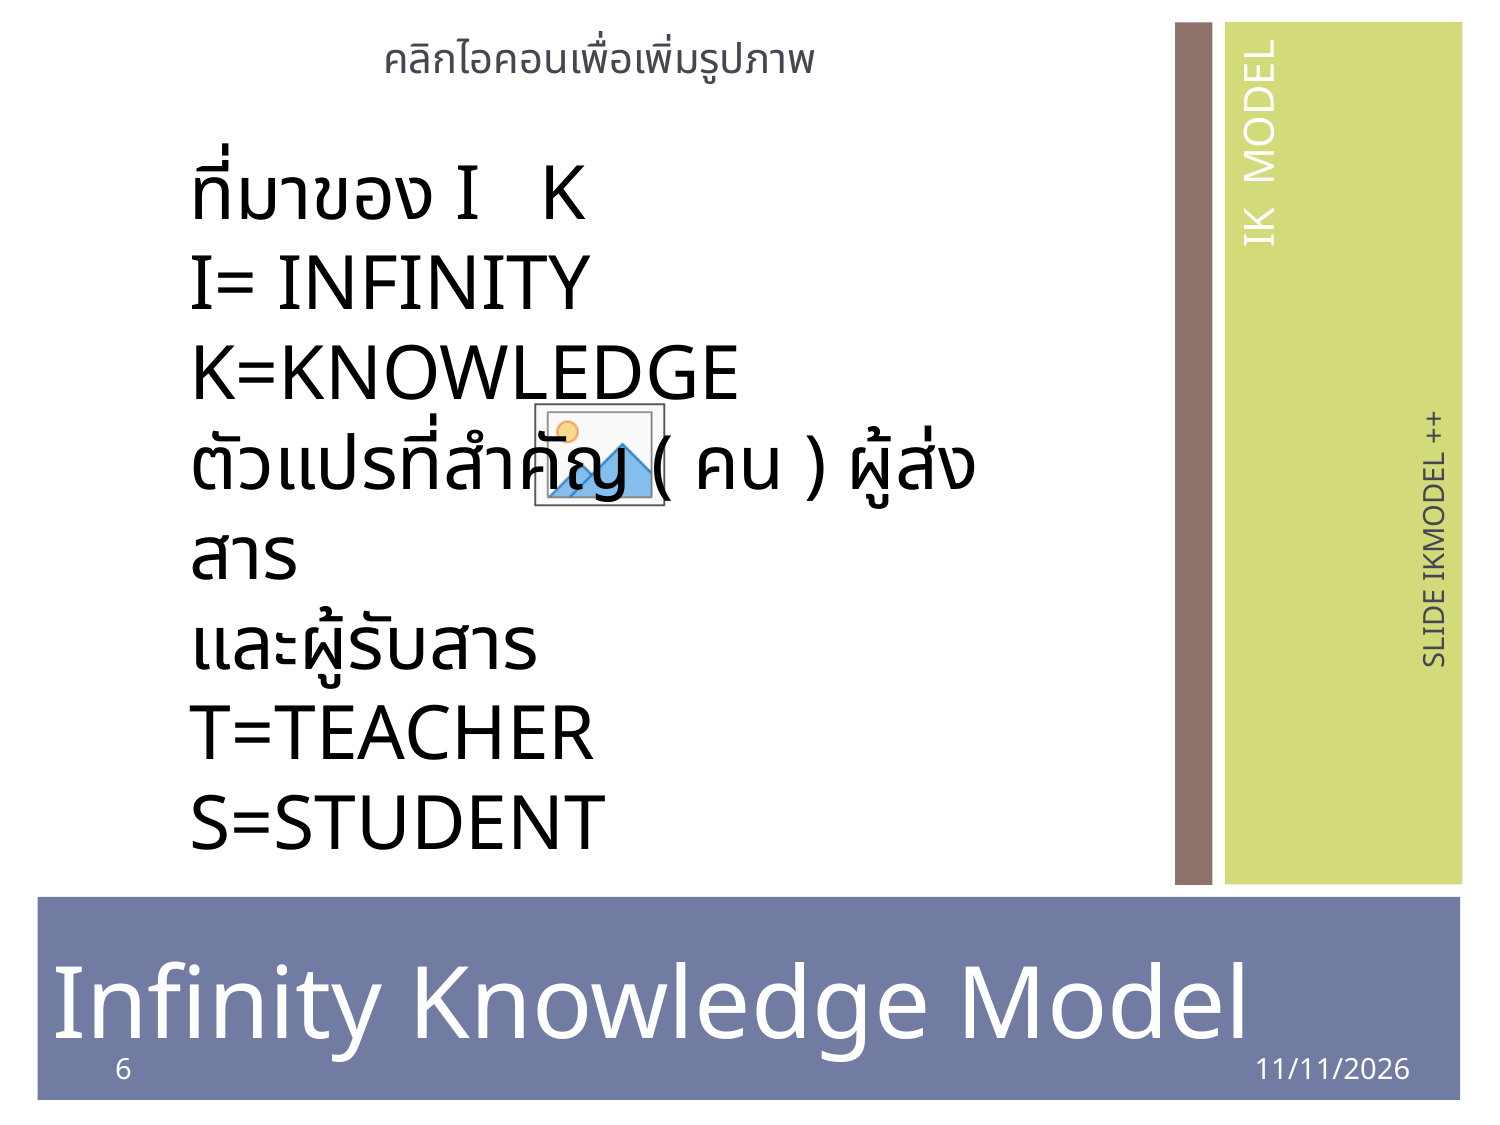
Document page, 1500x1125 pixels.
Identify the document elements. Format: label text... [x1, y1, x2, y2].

slide_number 6 [100, 1042, 426, 1103]
footer SLIDE IKMODEL ++ [1407, 396, 1468, 878]
list Infinity Knowledge Model [37, 896, 1461, 1100]
list IK MODEL [1224, 25, 1388, 876]
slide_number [1050, 1042, 1426, 1103]
picture [37, 24, 1163, 885]
